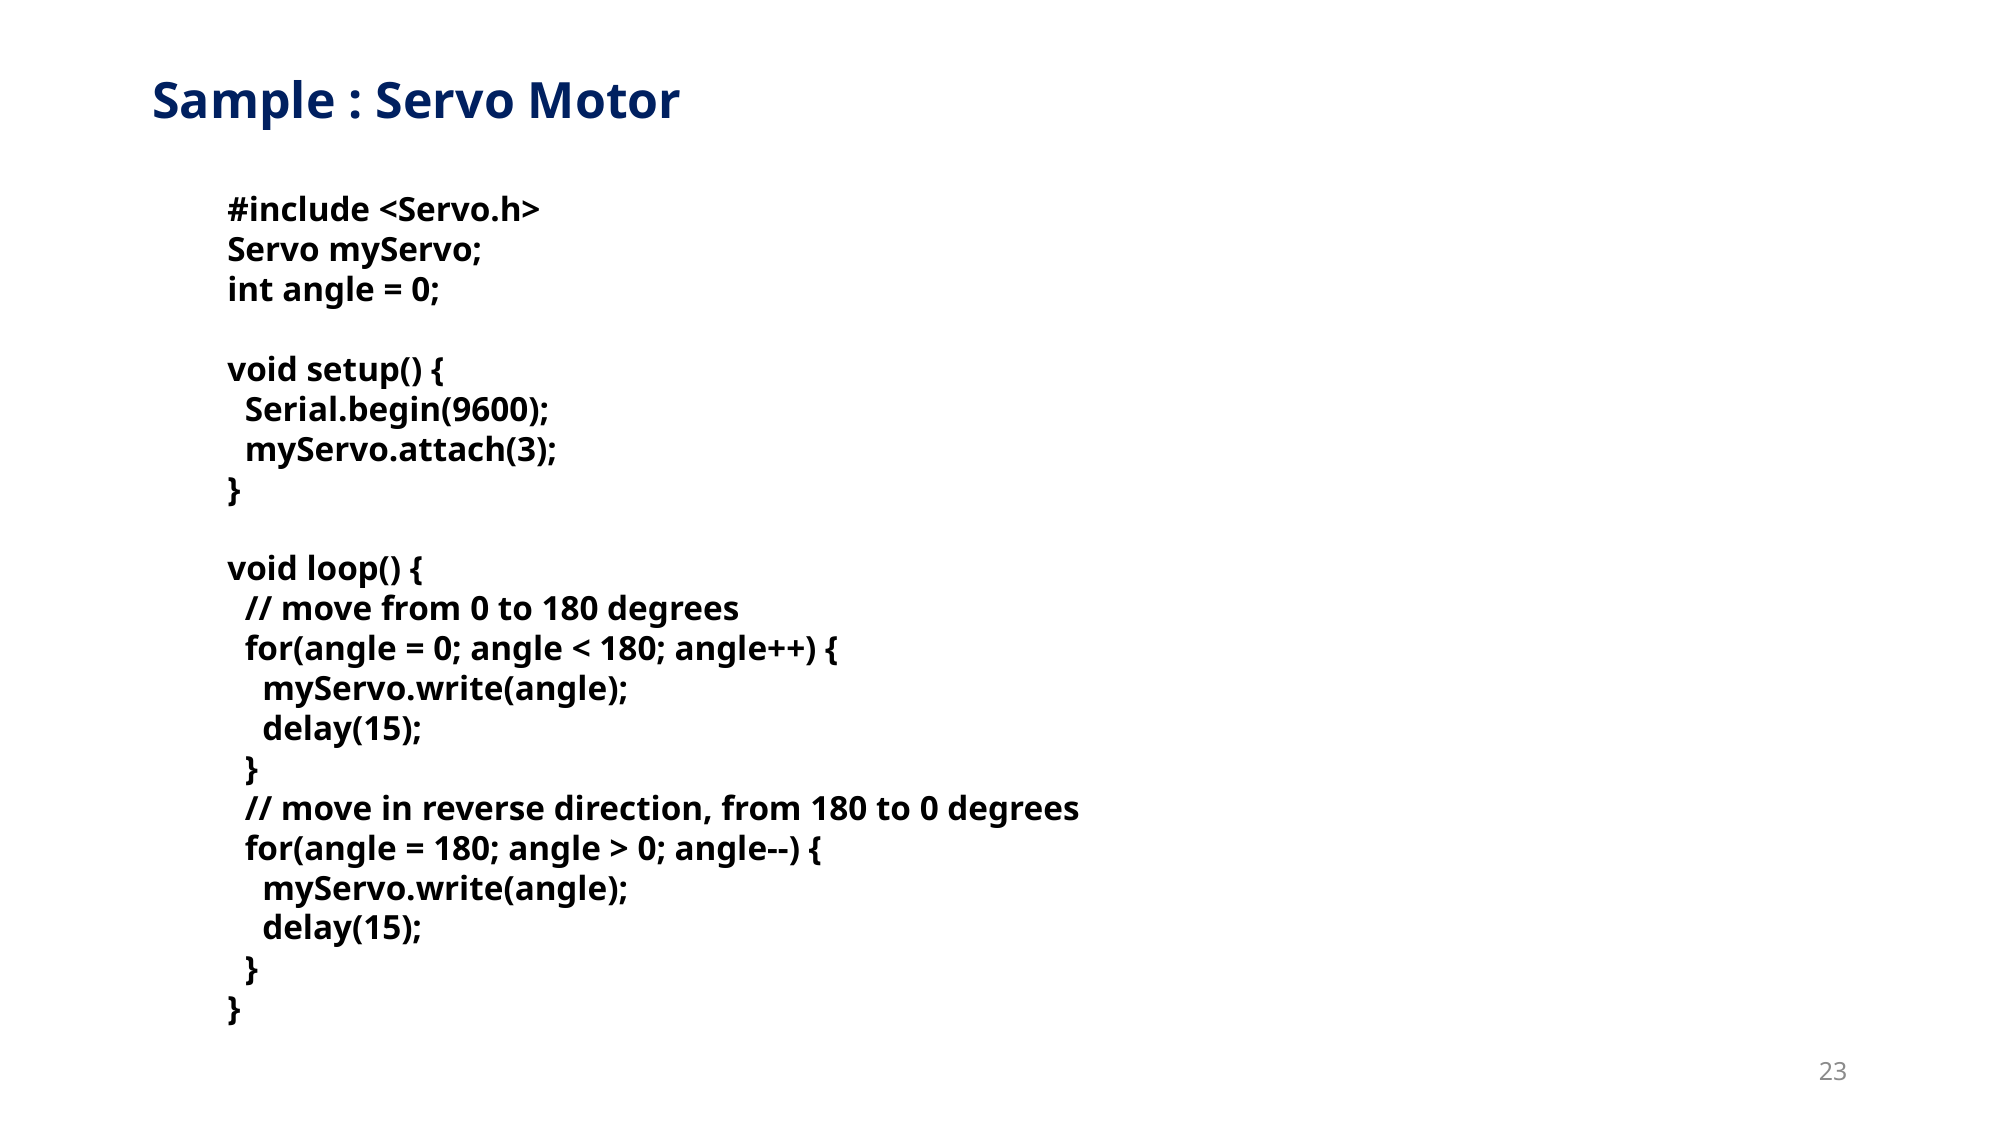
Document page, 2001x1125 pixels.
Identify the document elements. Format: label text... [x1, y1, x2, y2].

slide_number 23 [1412, 1042, 1863, 1103]
text_box #include <Servo.h> Servo myServo; int angle = 0; void setup() { Serial.begin(9600); myServo.attach(3); } void loop() { // move from 0 to 180 degrees for(angle = 0; angle < 180; angle++) { myServo.write(angle); delay(15); } // move in reverse direction, from 180 to 0 degrees for(angle = 180; angle > 0; angle--) { myServo.write(angle); delay(15); } } [212, 180, 1096, 1034]
title Sample : Servo Motor [137, 59, 1863, 146]
